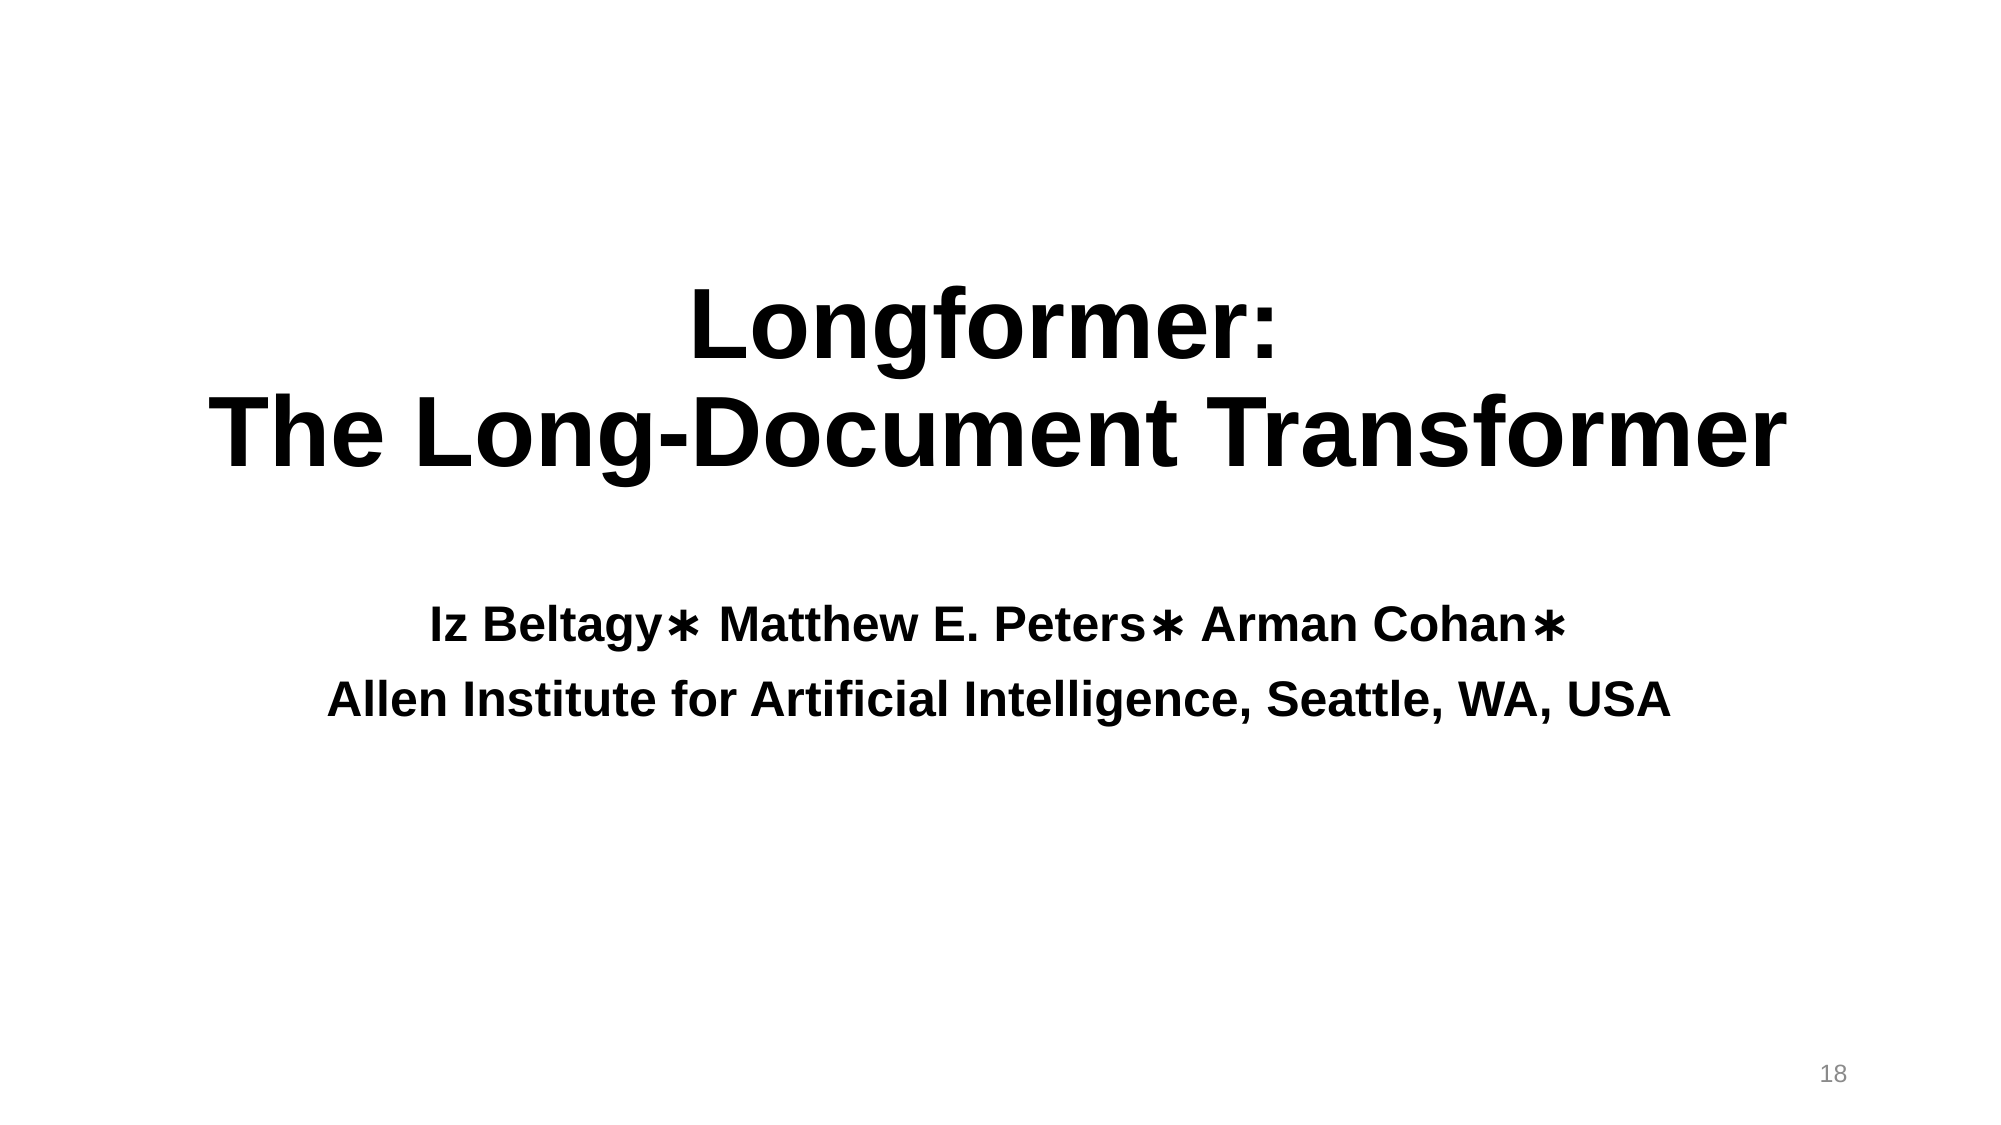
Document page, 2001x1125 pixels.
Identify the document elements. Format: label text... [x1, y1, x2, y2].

title Longformer: The Long-Document Transformer [136, 184, 1863, 576]
slide_number 18 [1412, 1042, 1863, 1103]
subtitle Iz Beltagy∗ Matthew E. Peters∗ Arman Cohan∗ Allen Institute for Artificial Intelligence, Seattle, WA, USA [249, 590, 1750, 863]
